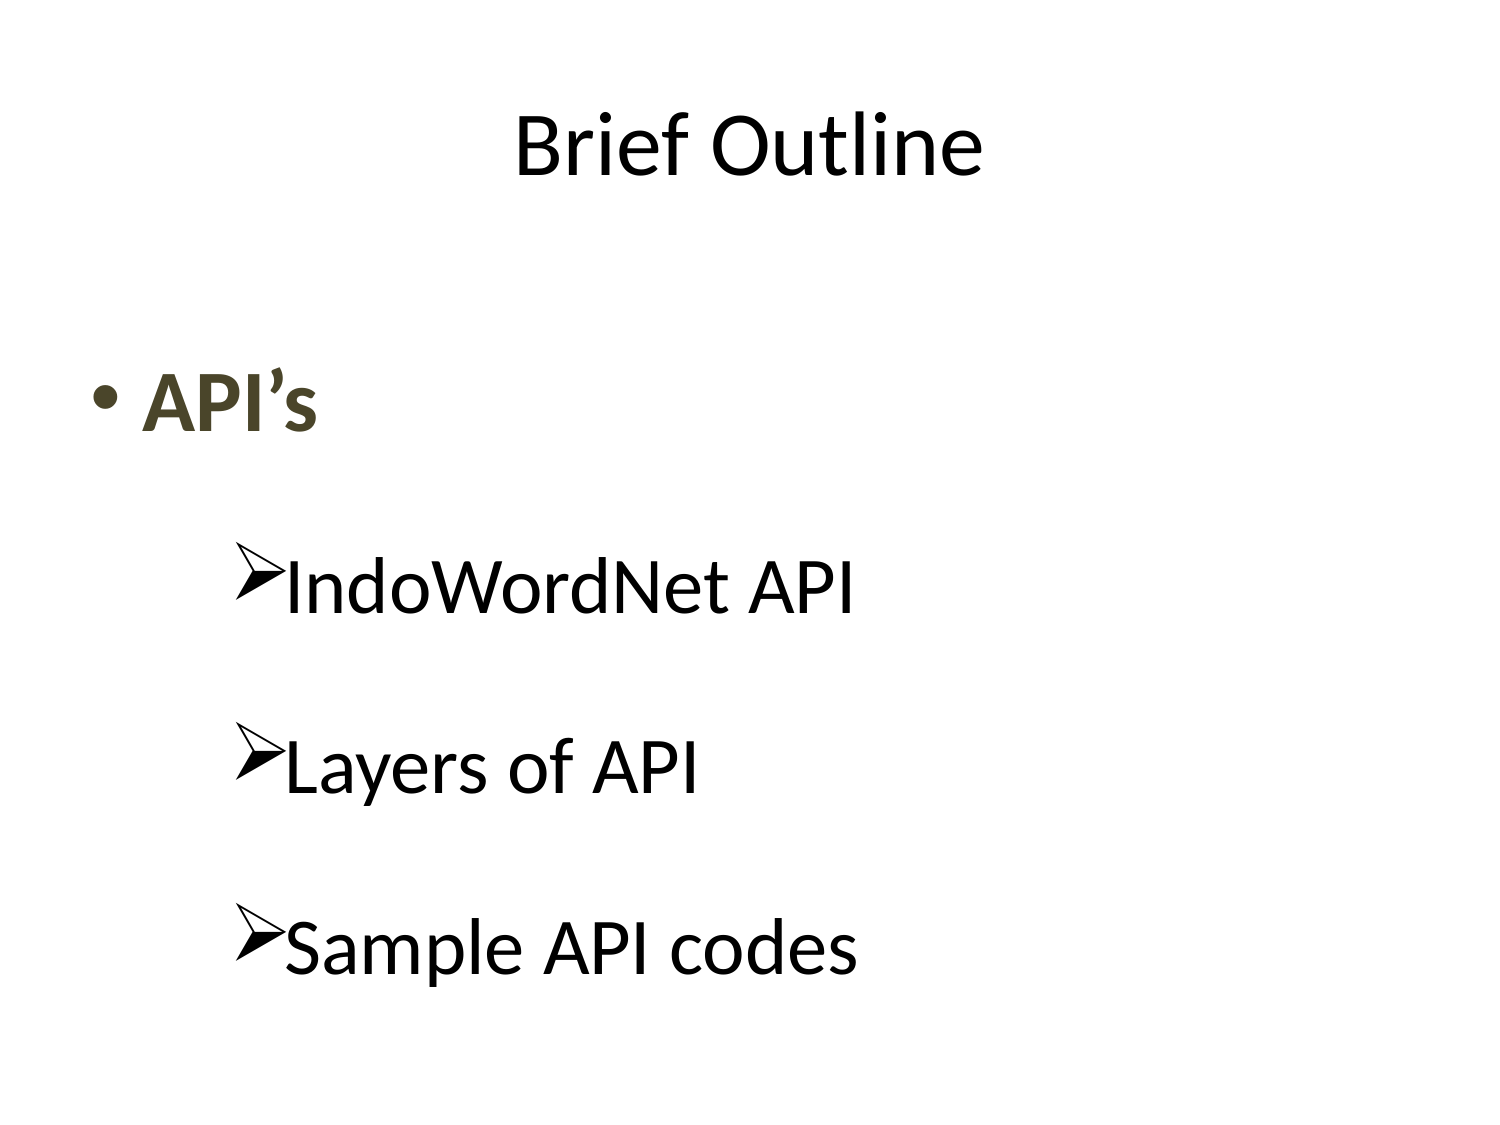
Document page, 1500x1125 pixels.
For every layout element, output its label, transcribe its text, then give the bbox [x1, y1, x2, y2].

title Brief Outline [75, 45, 1425, 233]
list API’s IndoWordNet API Layers of API Sample API codes [75, 262, 1425, 1005]
